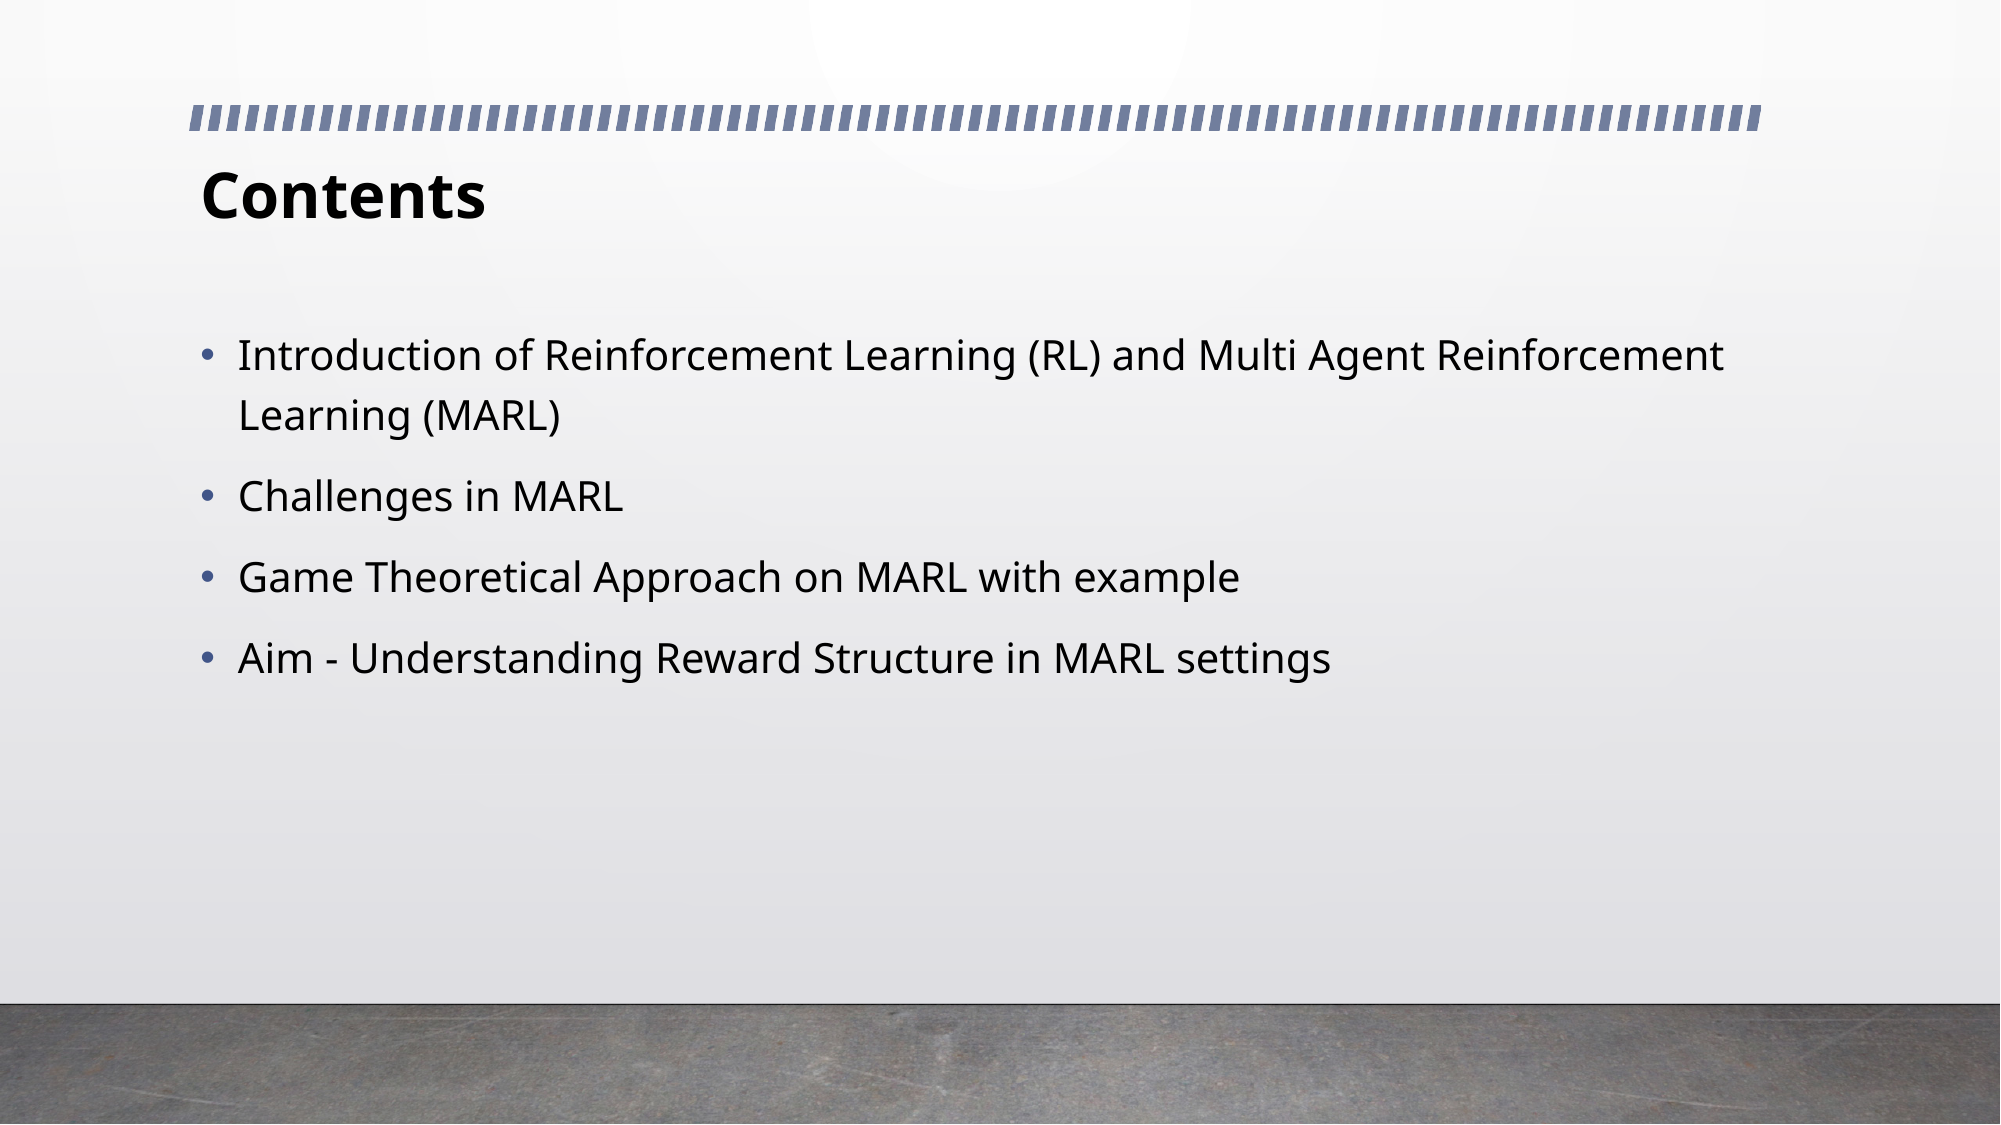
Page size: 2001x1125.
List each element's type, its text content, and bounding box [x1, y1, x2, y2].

title Contents [185, 156, 1761, 241]
list Introduction of Reinforcement Learning (RL) and Multi Agent Reinforcement Learning (MARL) Challenges in MARL Game Theoretical Approach on MARL with example Aim - Understanding Reward Structure in MARL settings [185, 311, 1761, 897]
picture [0, 1004, 2000, 1124]
